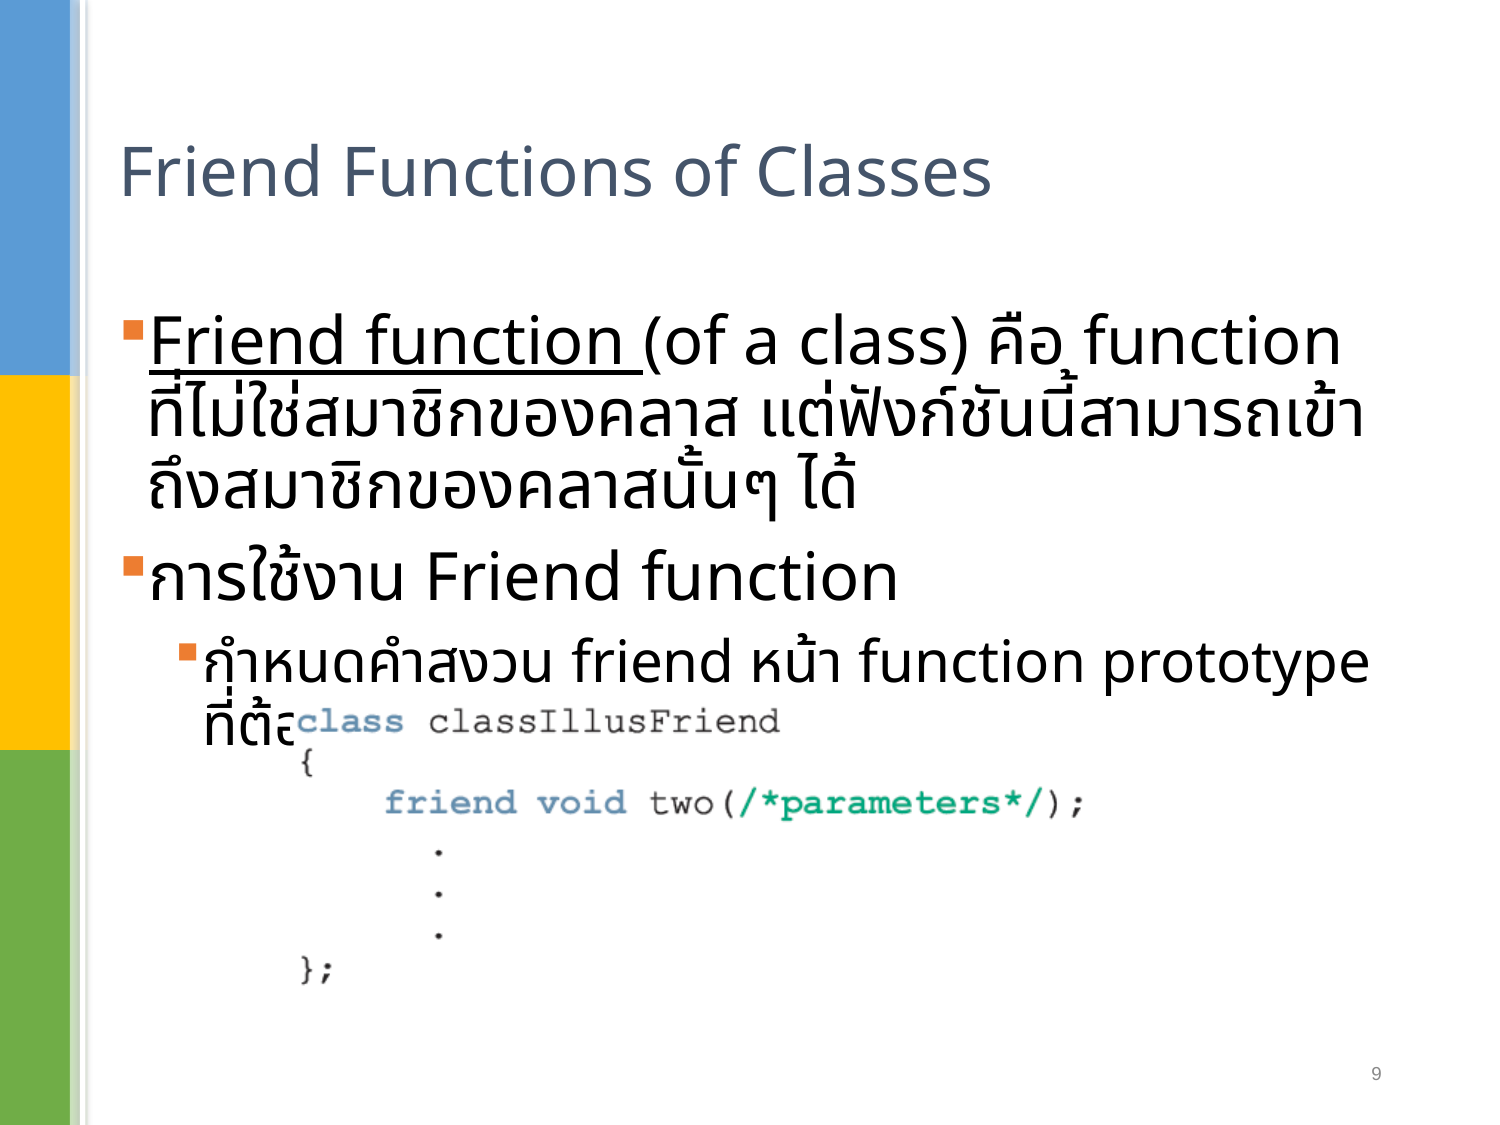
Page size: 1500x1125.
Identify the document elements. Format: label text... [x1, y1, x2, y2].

picture [293, 689, 1096, 995]
title Friend Functions of Classes [103, 59, 1397, 278]
list Friend function (of a class) คือ function ที่ไม่ใช่สมาชิกของคลาส แต่ฟังก์ชันนี้สามารถเข้าถึงสมาชิกของคลาสนั้นๆ ได้ การใช้งาน Friend function กำหนดคำสงวน friend หน้า function prototype ที่ต้องการ [103, 299, 1397, 1014]
slide_number 9 [993, 1042, 1397, 1103]
